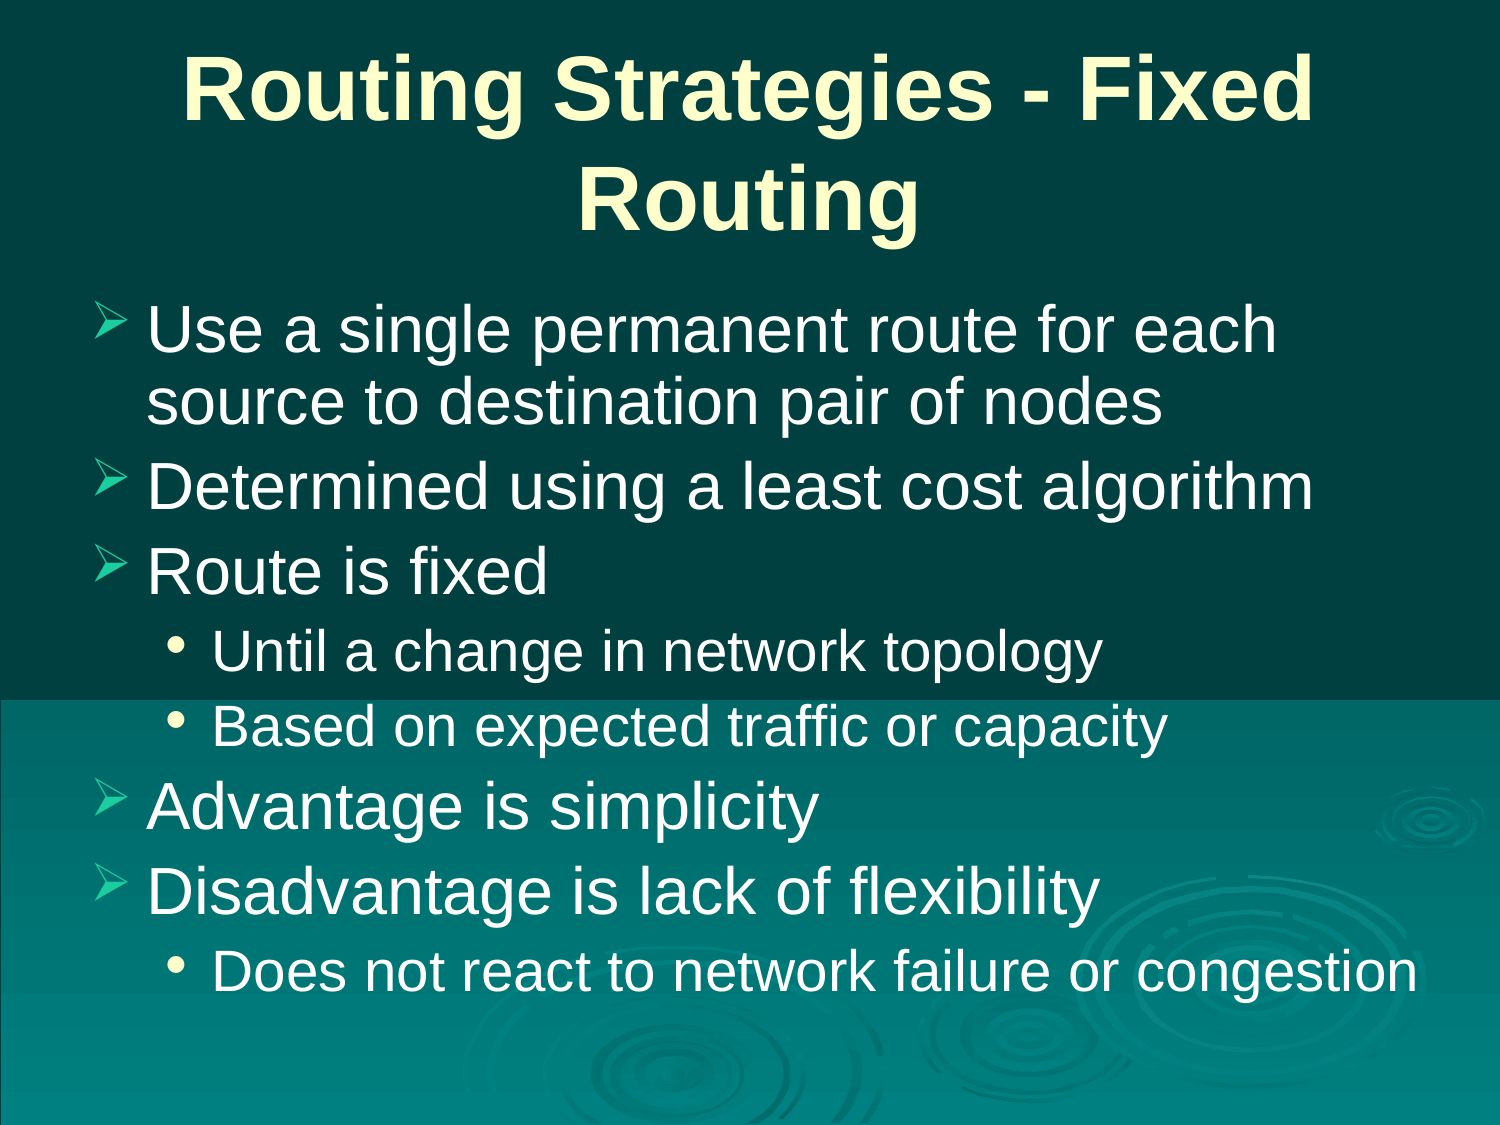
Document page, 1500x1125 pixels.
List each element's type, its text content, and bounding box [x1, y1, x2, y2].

title Routing Strategies - Fixed Routing [74, 45, 1426, 233]
list Use a single permanent route for each source to destination pair of nodes Determined using a least cost algorithm Route is fixed Until a change in network topology Based on expected traffic or capacity Advantage is simplicity Disadvantage is lack of flexibility Does not react to network failure or congestion [74, 287, 1438, 1063]
